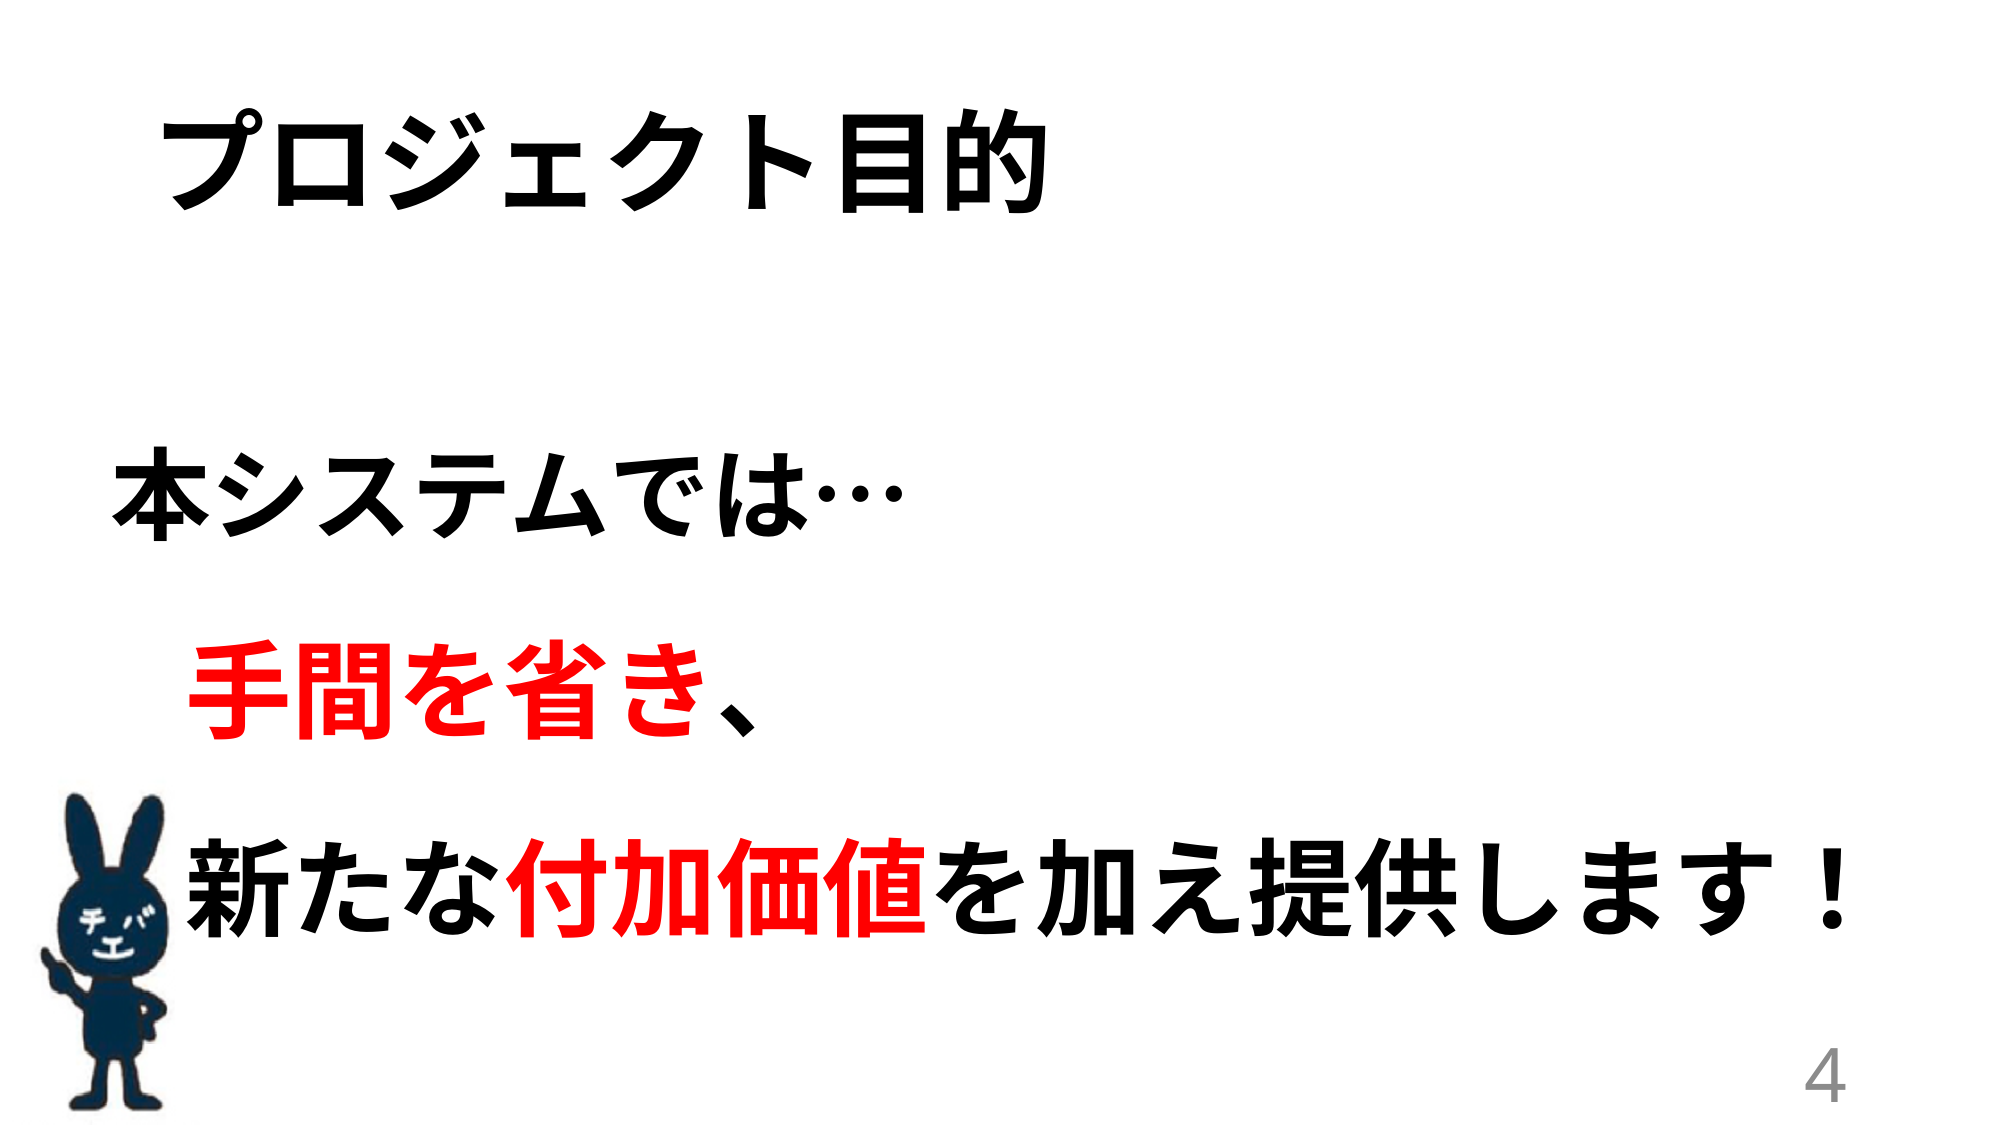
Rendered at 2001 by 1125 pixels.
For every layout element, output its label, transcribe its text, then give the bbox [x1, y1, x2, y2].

list 本システムでは… 手間を省き、 新たな付加価値を加え提供します！ [95, 364, 1978, 967]
title プロジェクト目的 [137, 59, 1863, 278]
slide_number 4 [1412, 1042, 1863, 1103]
picture [0, 726, 217, 1125]
